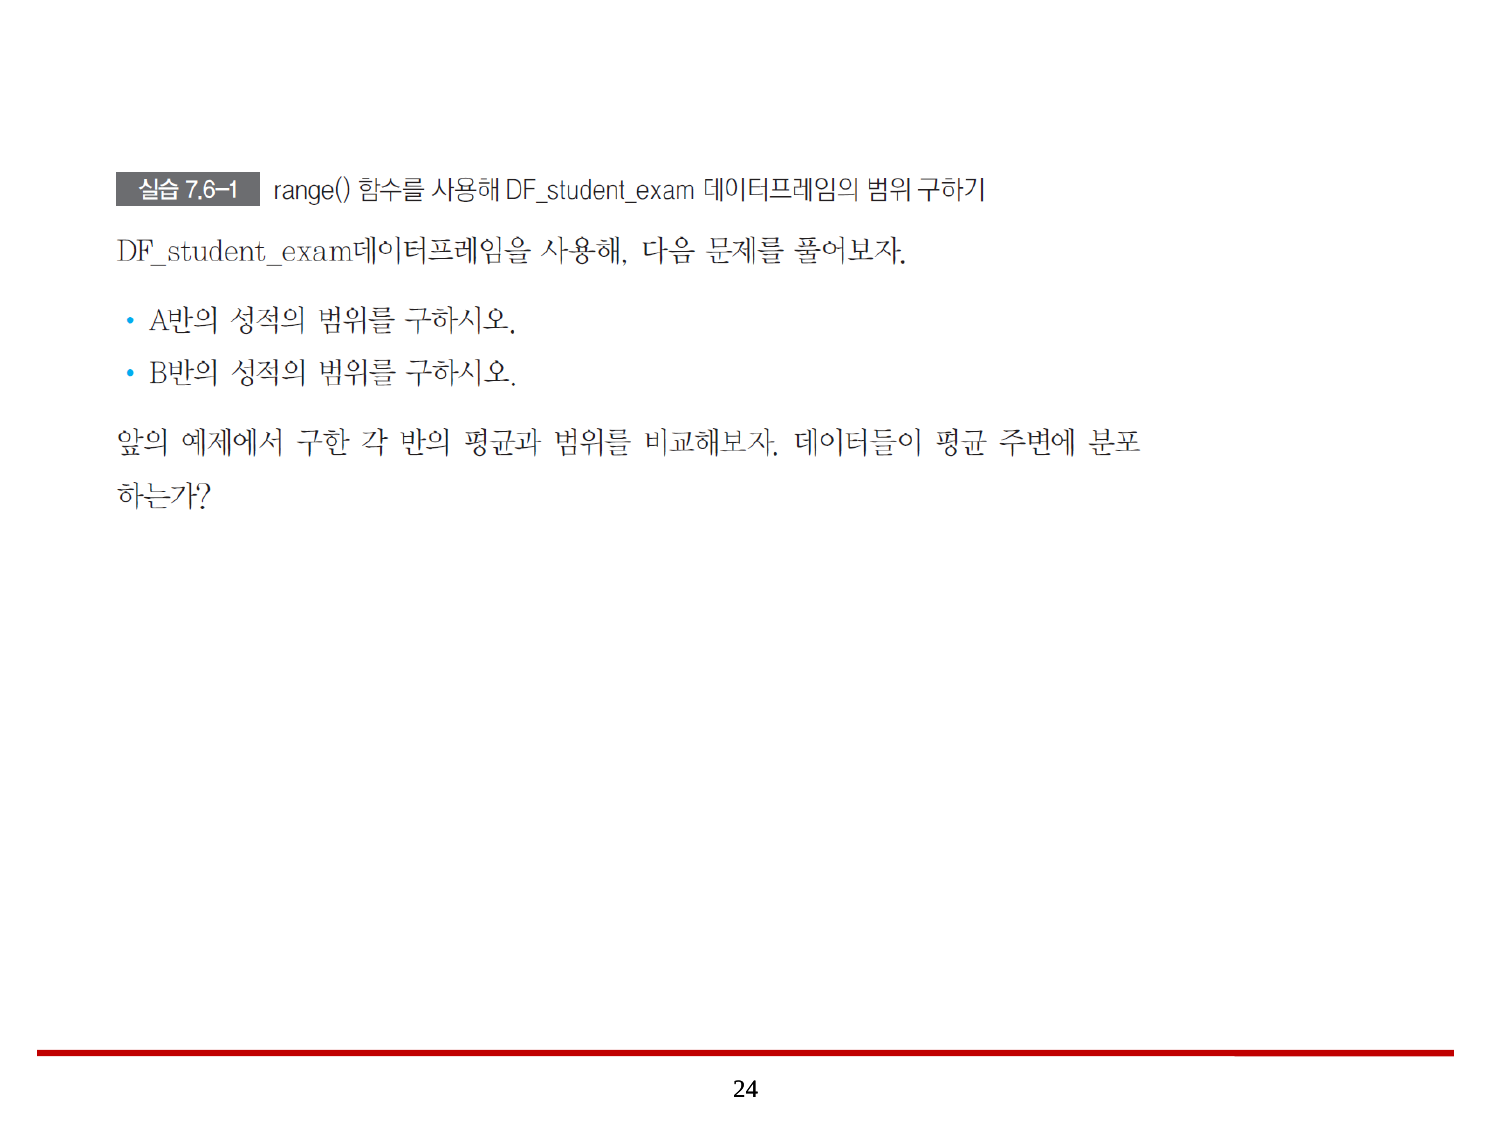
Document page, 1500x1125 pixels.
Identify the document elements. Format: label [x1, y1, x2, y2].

list [116, 162, 1151, 549]
